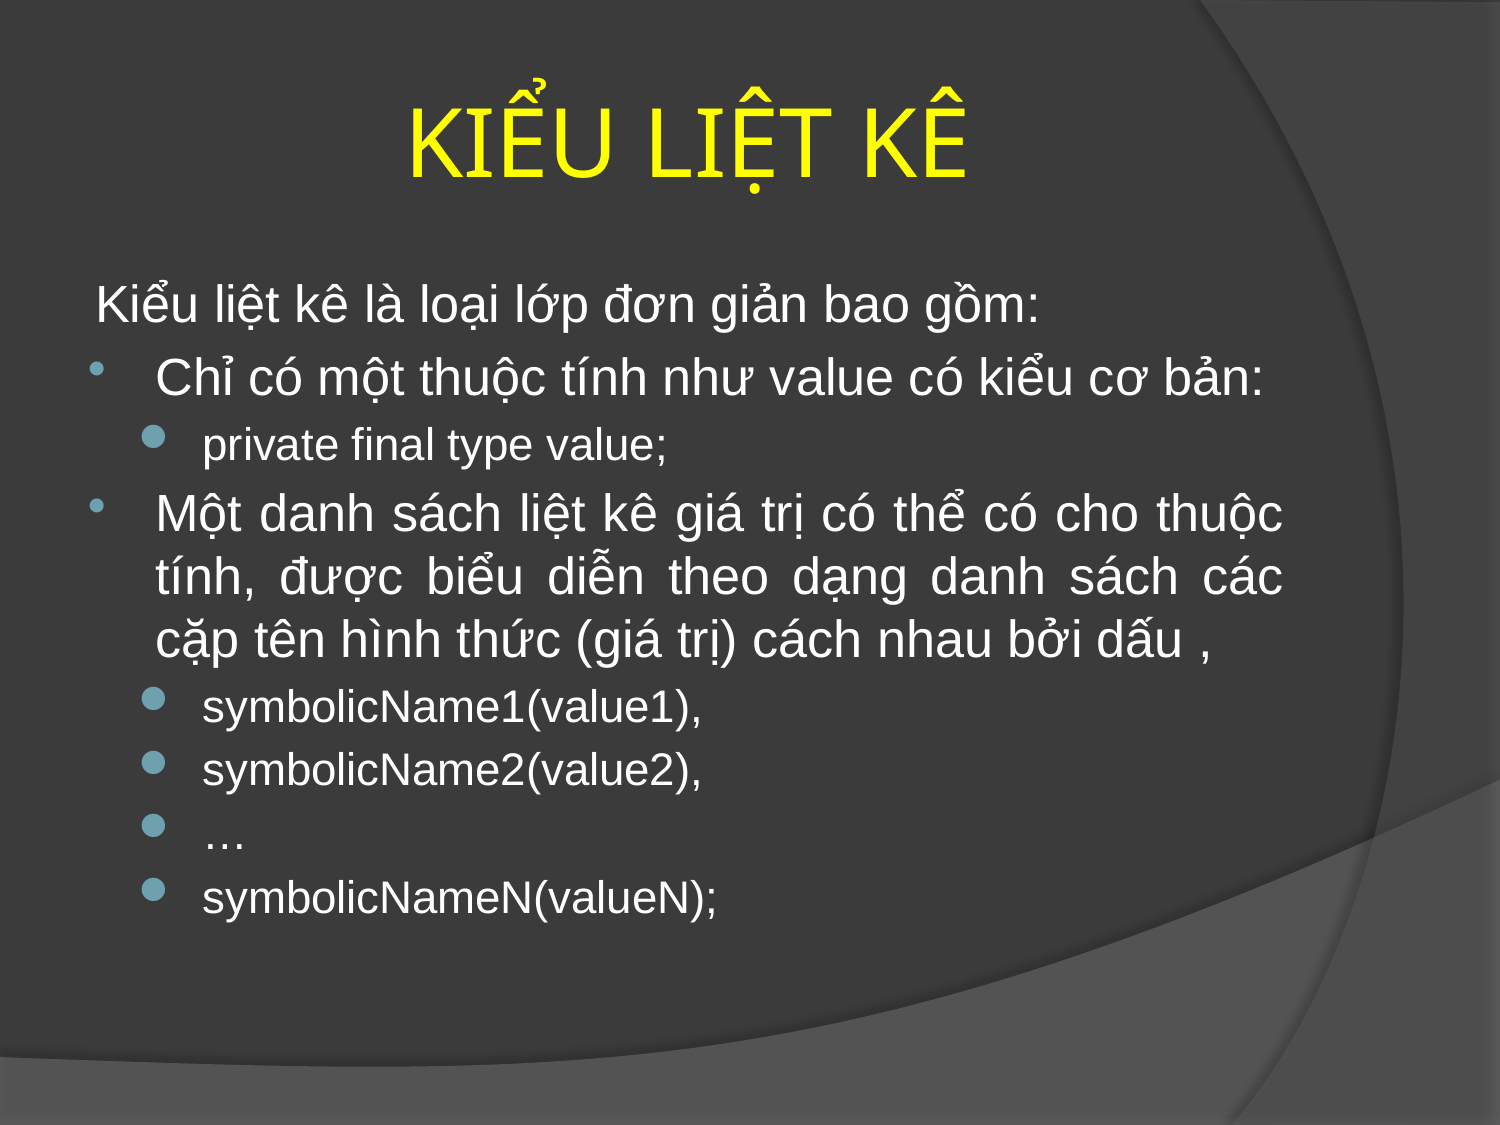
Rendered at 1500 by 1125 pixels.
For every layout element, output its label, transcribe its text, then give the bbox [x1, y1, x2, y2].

list Kiểu liệt kê là loại lớp đơn giản bao gồm: Chỉ có một thuộc tính như value có kiểu cơ bản: private final type value; Một danh sách liệt kê giá trị có thể có cho thuộc tính, được biểu diễn theo dạng danh sách các cặp tên hình thức (giá trị) cách nhau bởi dấu , symbolicName1(value1), symbolicName2(value2), … symbolicNameN(valueN); [75, 262, 1300, 1005]
title KIỂU LIỆT KÊ [75, 45, 1300, 233]
